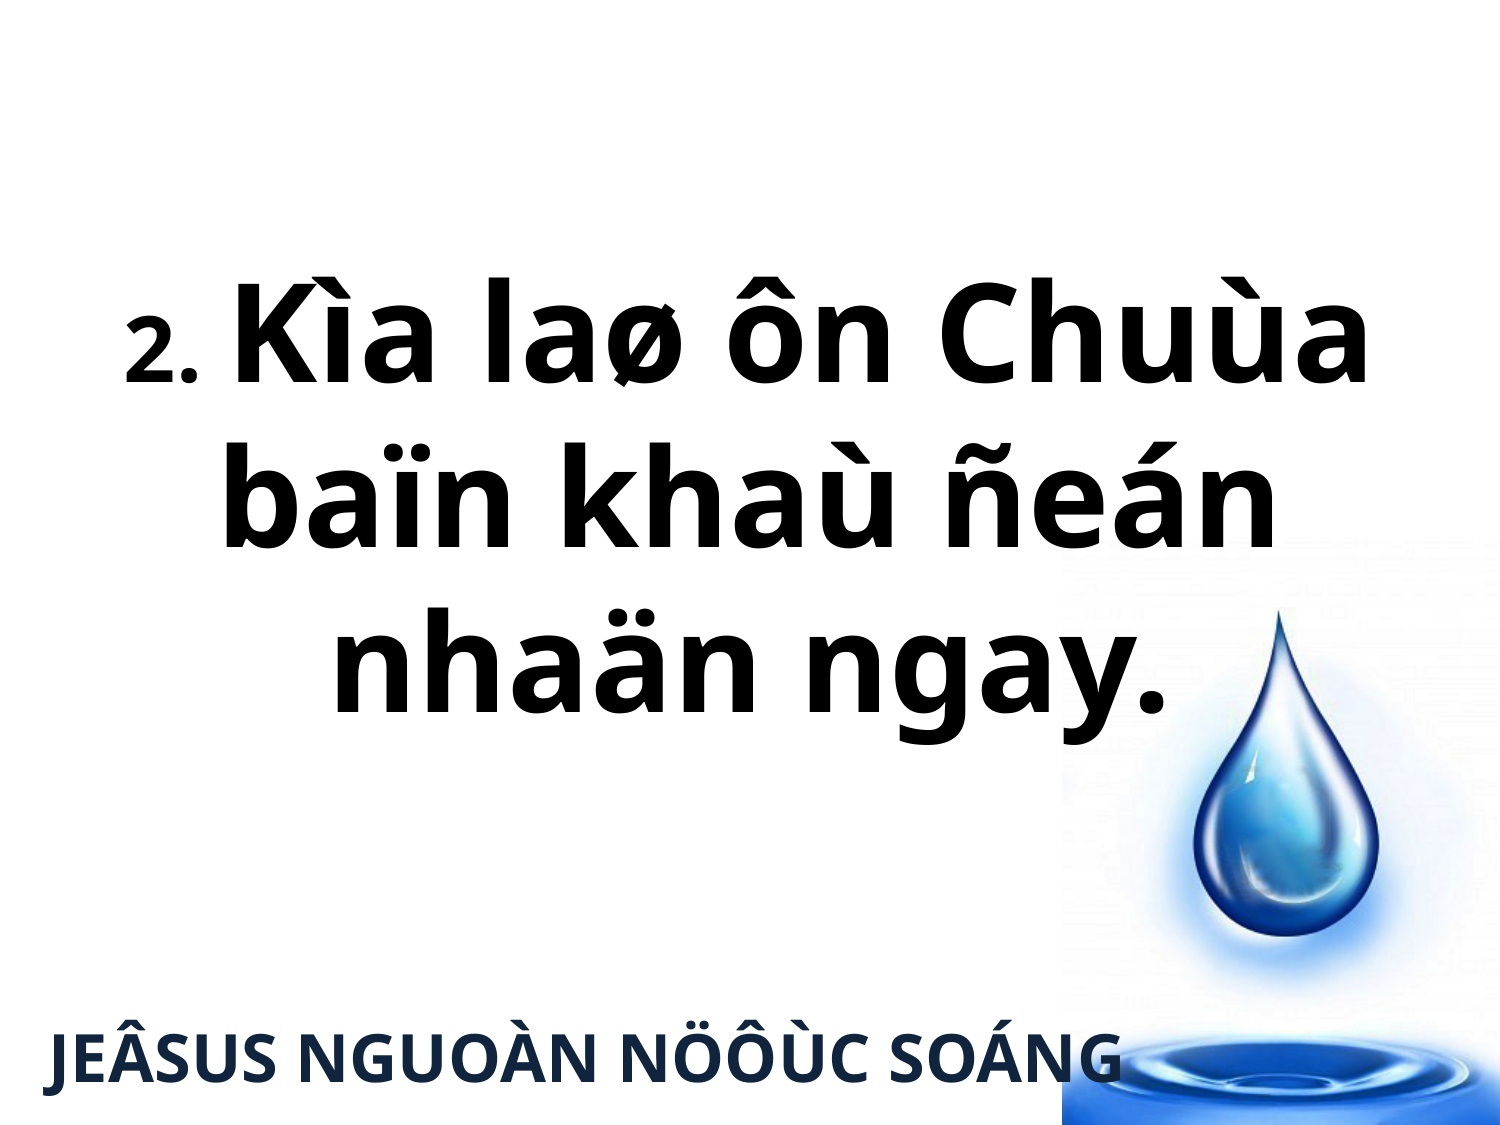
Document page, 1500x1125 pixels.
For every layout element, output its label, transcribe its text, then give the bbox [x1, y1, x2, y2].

text_box 2. Kìa laø ôn Chuùa baïn khaù ñeán nhaän ngay. [0, 237, 1500, 748]
picture [1062, 748, 1500, 1125]
text_box JEÂSUS NGUOÀN NÖÔÙC SOÁNG [24, 999, 1150, 1113]
